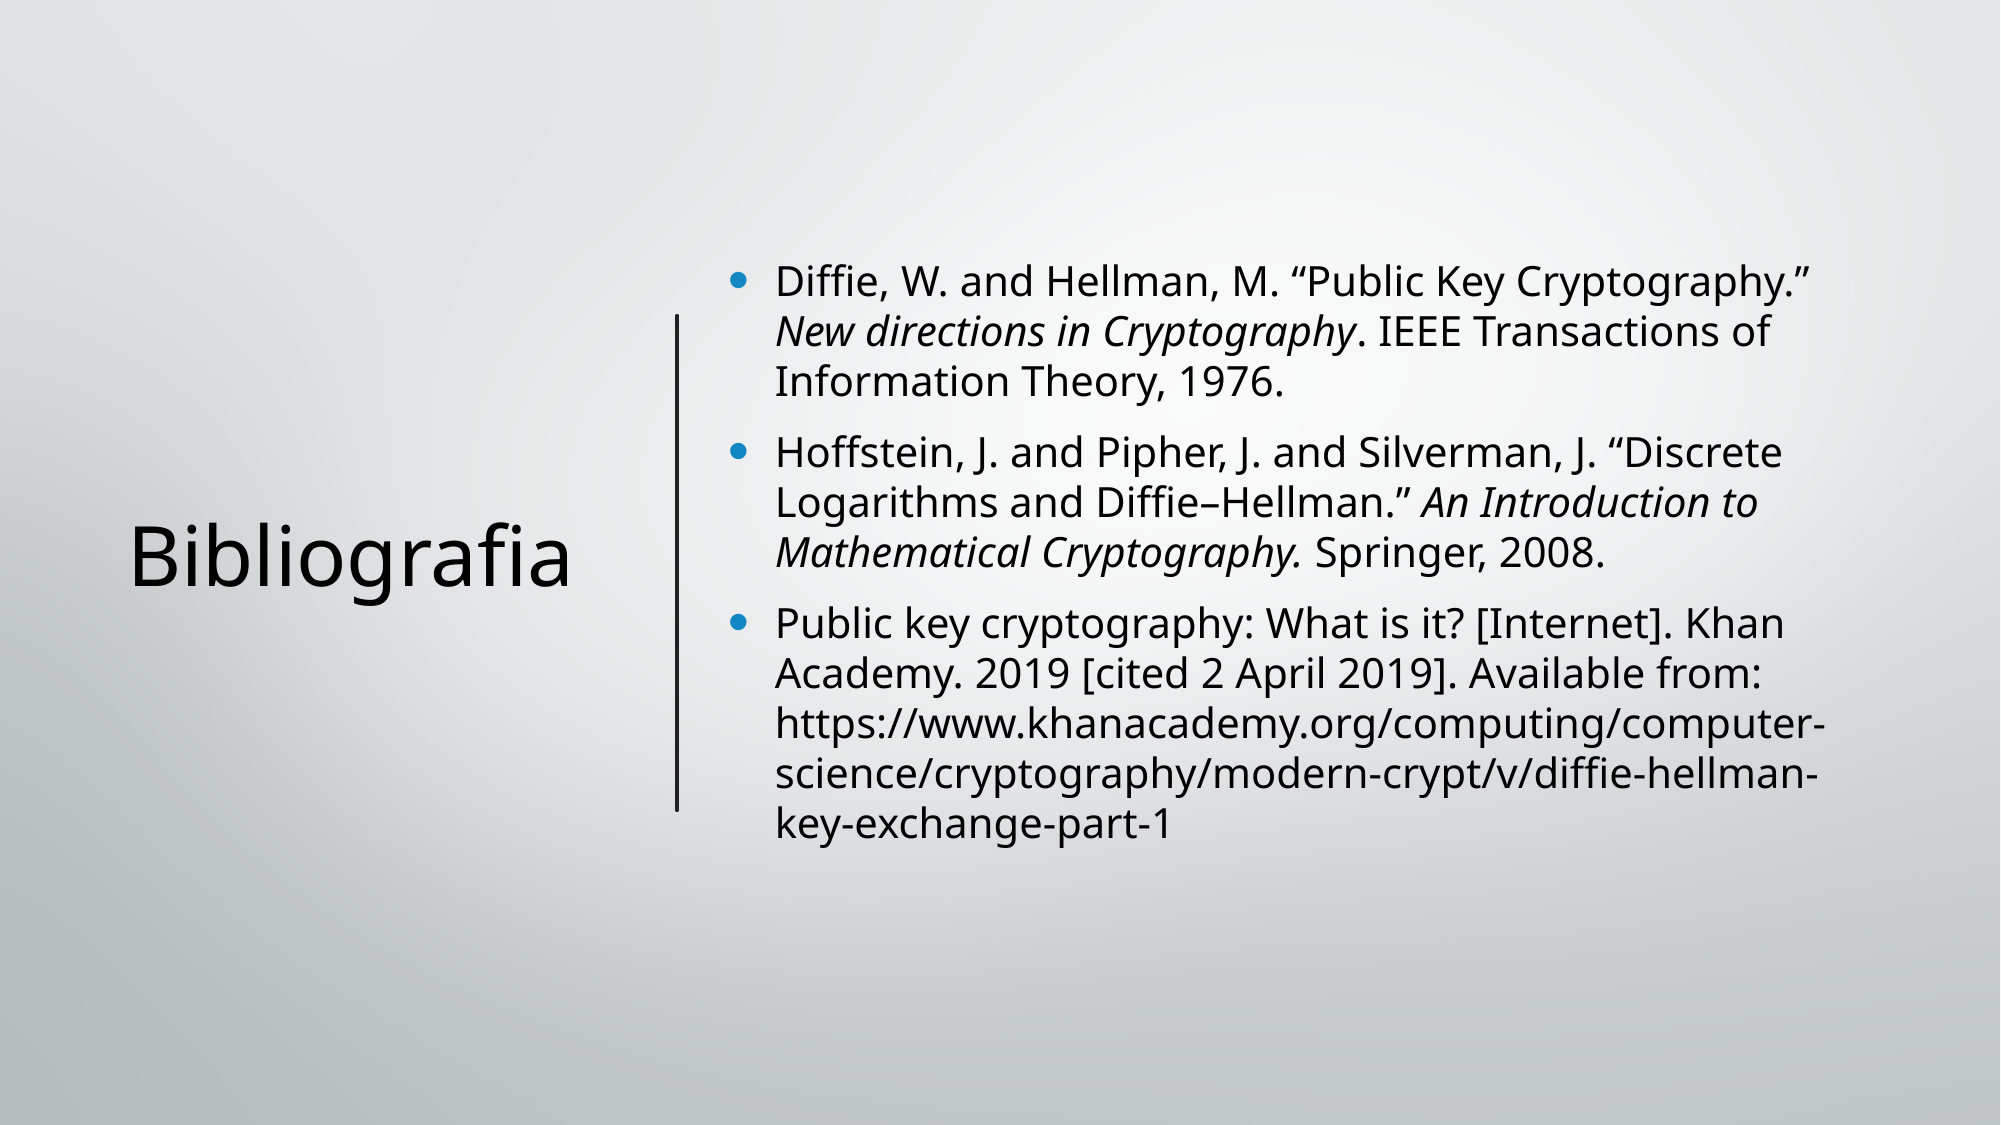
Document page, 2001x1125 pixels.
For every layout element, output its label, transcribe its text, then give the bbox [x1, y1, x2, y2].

title Bibliografia [112, 125, 633, 981]
list Diffie, W. and Hellman, M. “Public Key Cryptography.” New directions in Cryptography. IEEE Transactions of Information Theory, 1976. Hoffstein, J. and Pipher, J. and Silverman, J. “Discrete Logarithms and Diffie–Hellman.” An Introduction to Mathematical Cryptography. Springer, 2008. Public key cryptography: What is it? [Internet]. Khan Academy. 2019 [cited 2 April 2019]. Available from: https://www.khanacademy.org/computing/computer-science/cryptography/modern-crypt/v/diffie-hellman-key-exchange-part-1 [712, 206, 1876, 966]
text_box [0, 0, 2000, 1125]
